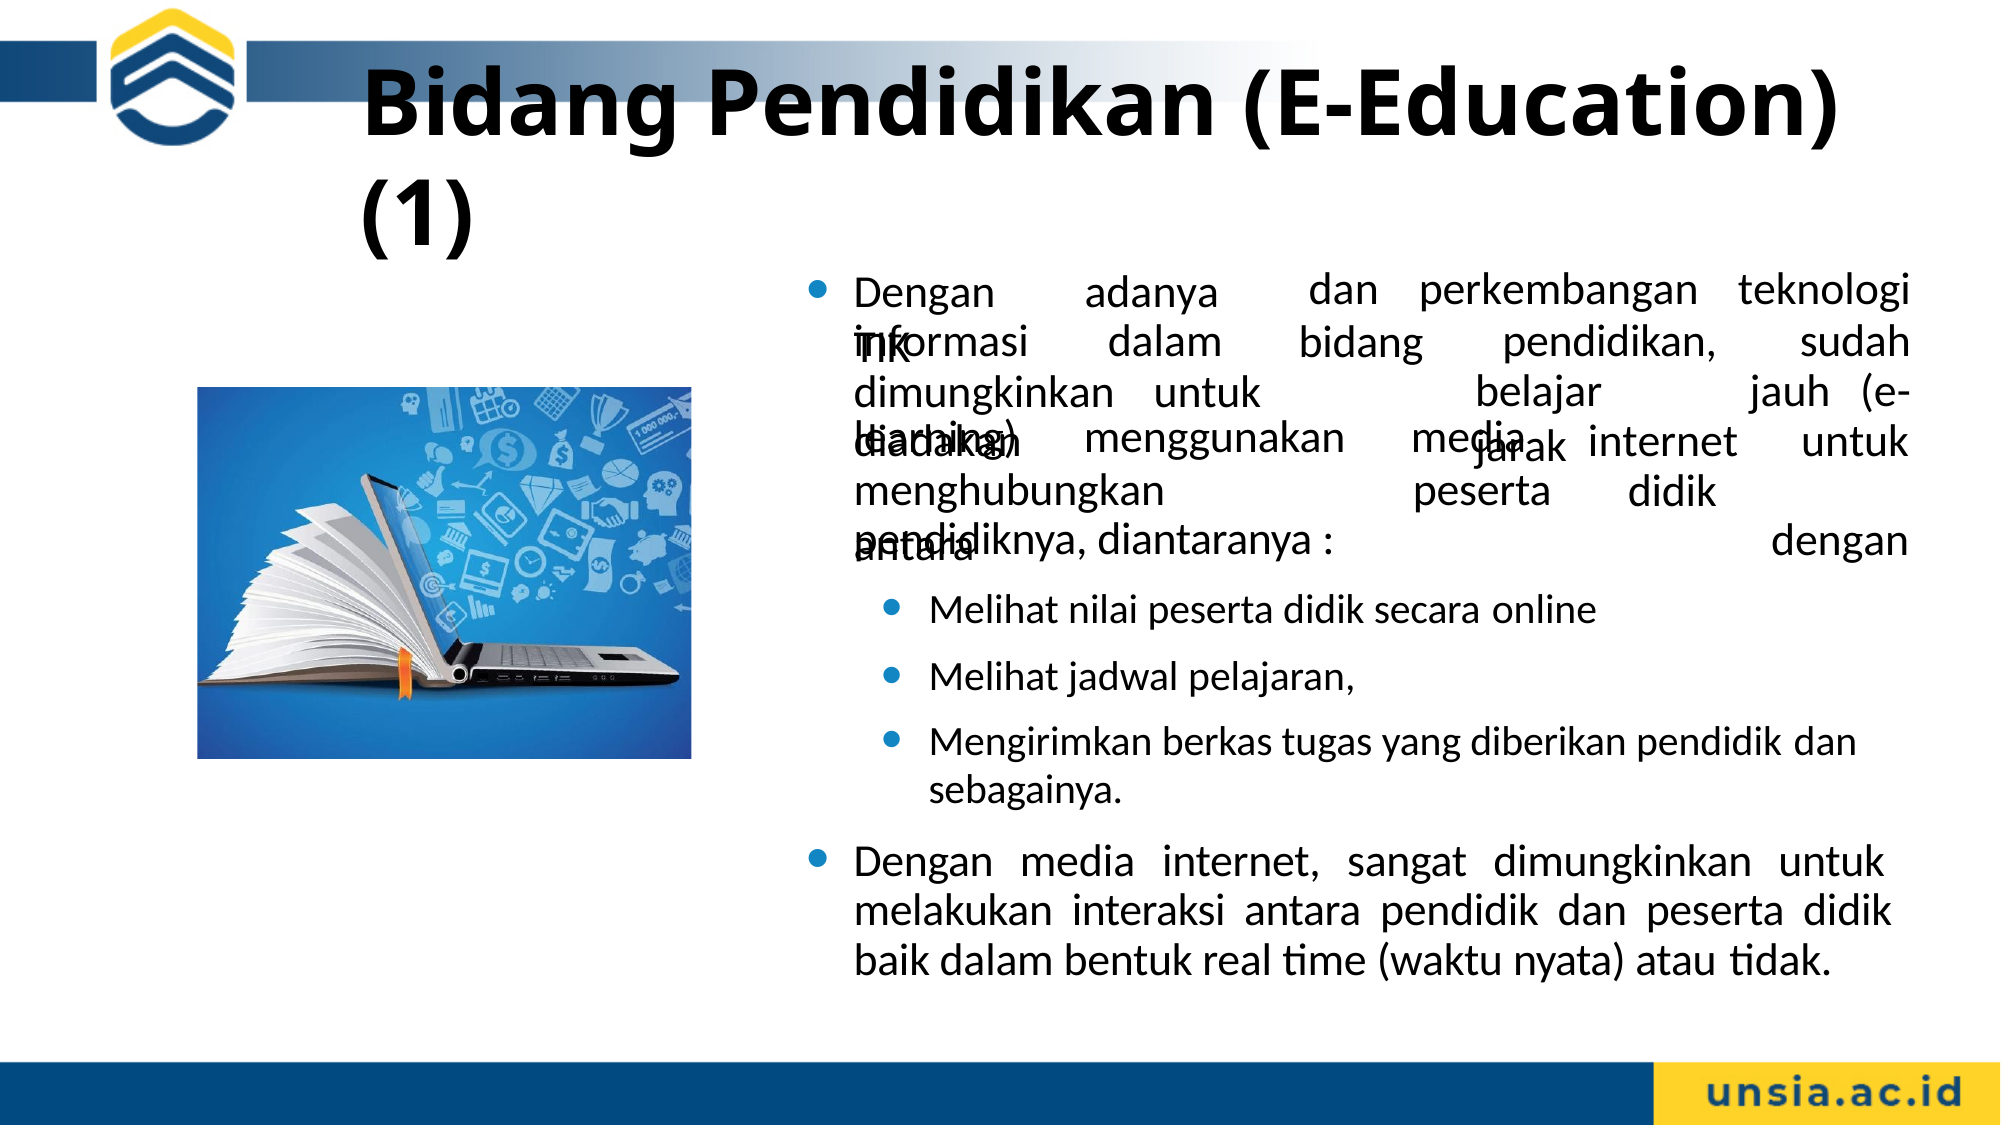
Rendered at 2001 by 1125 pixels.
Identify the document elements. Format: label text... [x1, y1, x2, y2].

text_box belajar jarak [1473, 358, 1724, 471]
text_box internet didik [1586, 407, 1740, 506]
picture [0, 0, 2001, 1125]
text_box jauh (e- [1747, 358, 1911, 416]
text_box bidang dimungkinkan untuk diadakan [851, 308, 1450, 407]
text_box pendidiknya, diantaranya : Melihat nilai peserta didik secara online Melihat jadwal pelajaran, Mengirimkan berkas tugas yang diberikan pendidik dan sebagainya. Dengan media internet, sangat dimungkinkan untuk melakukan interaksi antara pendidik dan peserta didik baik dalam bentuk real time (waktu nyata) atau tidak. [804, 506, 1912, 985]
text_box dan perkembangan teknologi sudah [1304, 259, 1912, 366]
title Bidang Pendidikan (E-Education) (1) [358, 42, 1845, 265]
text_box [197, 387, 692, 759]
text_box untuk dengan [1769, 407, 1912, 506]
text_box Dengan adanya TIK [804, 259, 1269, 372]
text_box learning) menggunakan media peserta [851, 407, 1556, 506]
